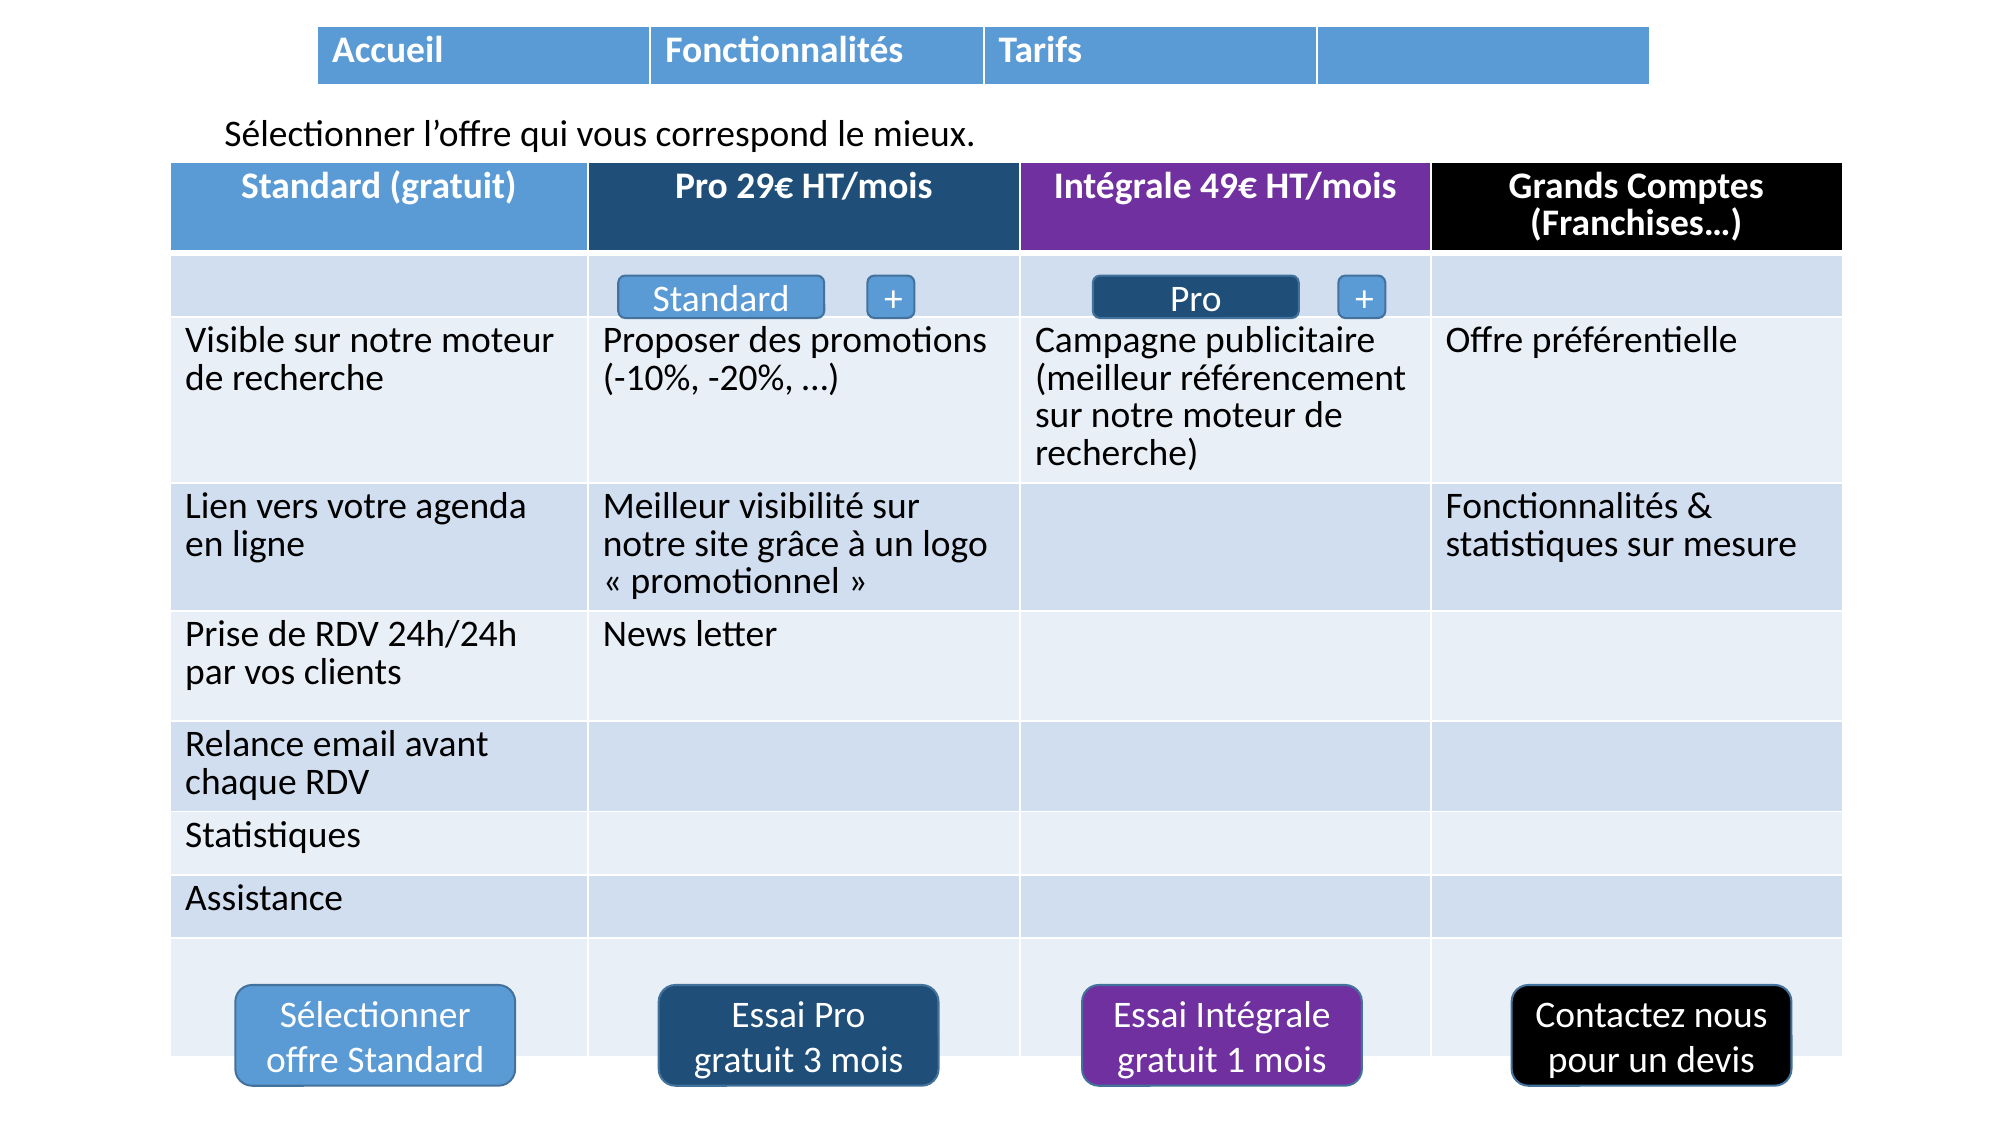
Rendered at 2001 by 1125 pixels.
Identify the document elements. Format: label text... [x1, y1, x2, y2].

table_cell [1021, 812, 1430, 874]
table_cell Offre préférentielle [1432, 318, 1842, 482]
table_cell [171, 256, 587, 316]
table_cell [589, 876, 1019, 937]
text_box Essai Pro gratuit 3 mois [657, 983, 940, 1087]
table_cell Campagne publicitaire (meilleur référencement sur notre moteur de recherche) [1021, 318, 1430, 482]
table_cell [1021, 939, 1430, 1056]
table_cell Visible sur notre moteur de recherche [171, 318, 587, 482]
text_box Contactez nous pour un devis [1510, 983, 1793, 1087]
table_cell Lien vers votre agenda en ligne [171, 484, 587, 610]
table_cell [1021, 256, 1430, 316]
table_cell Fonctionnalités & statistiques sur mesure [1432, 484, 1842, 610]
table_cell [589, 256, 1019, 316]
text_box Sélectionner l’offre qui vous correspond le mieux. [209, 101, 1717, 162]
table_cell [1432, 812, 1842, 874]
table_header Standard (gratuit) [171, 163, 587, 250]
text_box Pro [1091, 274, 1300, 320]
table_cell News letter [589, 612, 1019, 720]
table_cell [1021, 876, 1430, 937]
table_cell [1432, 612, 1842, 720]
table_header [1318, 27, 1649, 84]
table_cell Prise de RDV 24h/24h par vos clients [171, 612, 587, 720]
table_cell [1021, 612, 1430, 720]
table_cell Meilleur visibilité sur notre site grâce à un logo « promotionnel » [589, 484, 1019, 610]
table_header Intégrale 49€ HT/mois [1021, 163, 1430, 250]
table_header Tarifs [985, 27, 1316, 84]
table_cell [589, 812, 1019, 874]
text_box Essai Intégrale gratuit 1 mois [1081, 983, 1363, 1087]
text_box Sélectionner offre Standard [234, 983, 517, 1087]
table_cell [1432, 876, 1842, 937]
table_cell [171, 939, 587, 1056]
table_header Pro 29€ HT/mois [589, 163, 1019, 250]
table_cell [1021, 722, 1430, 811]
table_cell [589, 939, 1019, 1056]
text_box + [866, 274, 916, 320]
table_cell Statistiques [171, 812, 587, 874]
table_cell [1432, 939, 1842, 1056]
text_box Standard [617, 274, 826, 320]
table_cell Relance email avant chaque RDV [171, 722, 587, 811]
table_cell [1432, 256, 1842, 316]
table_cell [589, 722, 1019, 811]
text_box + [1337, 274, 1387, 320]
table_cell [1432, 722, 1842, 811]
table_cell Proposer des promotions (-10%, -20%, …) [589, 318, 1019, 482]
table_header Fonctionnalités [651, 27, 983, 84]
table_header Grands Comptes (Franchises…) [1432, 163, 1842, 250]
table_cell Assistance [171, 876, 587, 937]
table_header Accueil [318, 27, 649, 84]
table_cell [1021, 484, 1430, 610]
